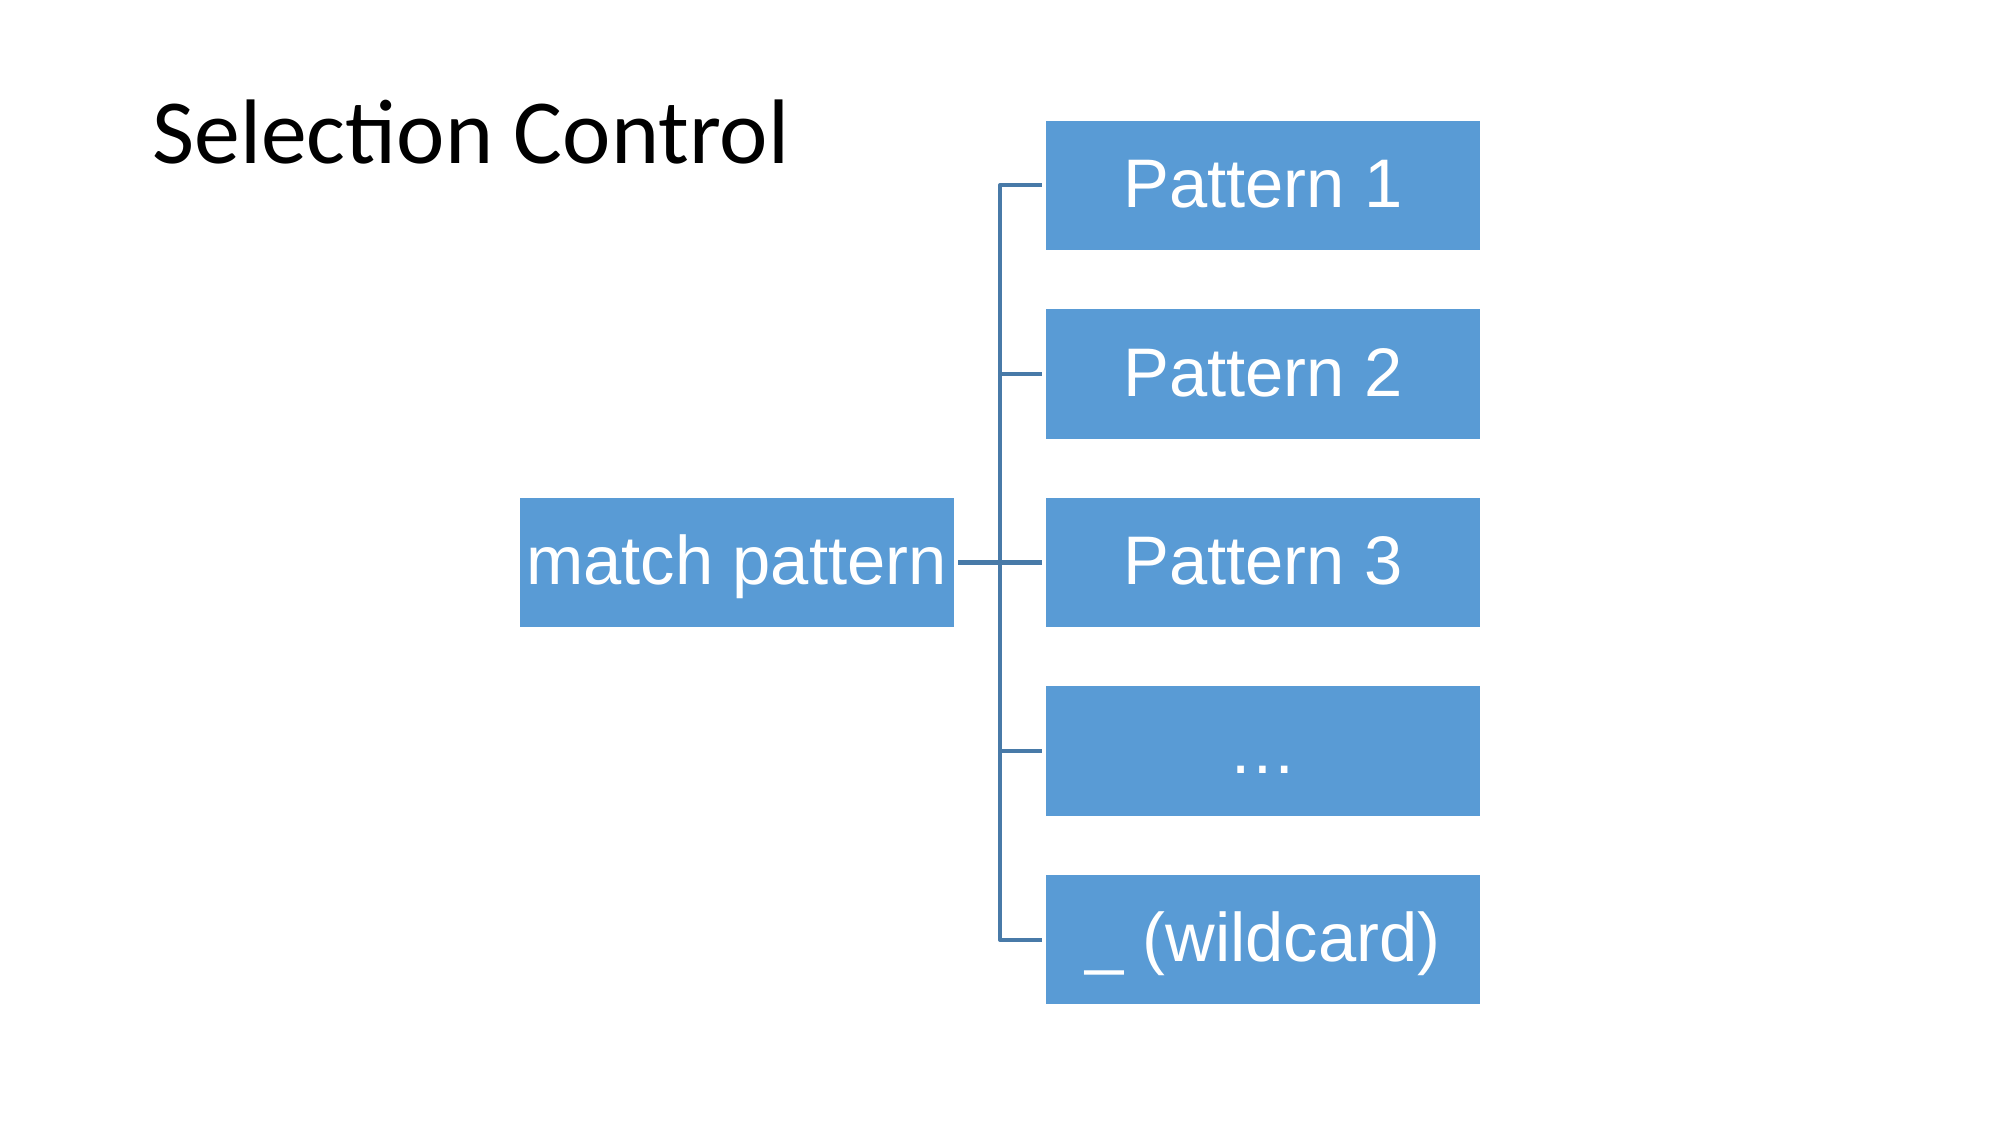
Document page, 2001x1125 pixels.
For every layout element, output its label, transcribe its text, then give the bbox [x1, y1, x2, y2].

title Selection Control [137, 59, 1863, 209]
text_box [517, 118, 1483, 1007]
